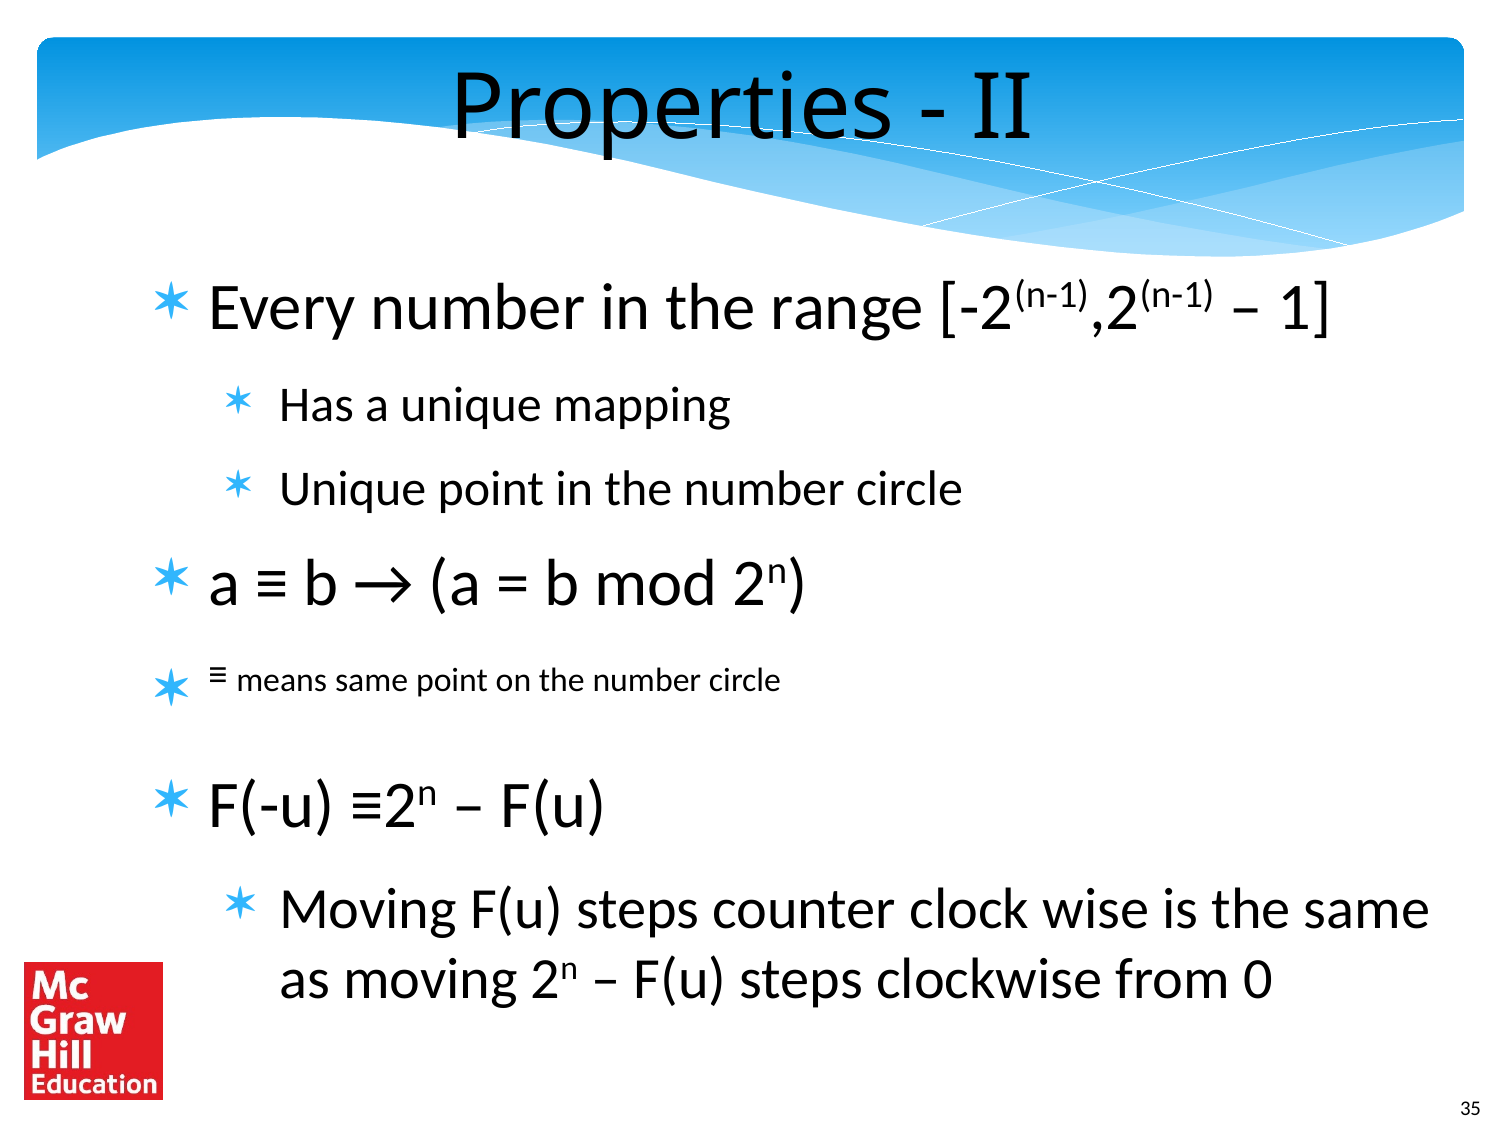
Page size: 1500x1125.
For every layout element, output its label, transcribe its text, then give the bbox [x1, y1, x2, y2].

picture [24, 962, 163, 1101]
title Properties - II [133, 24, 1350, 179]
list Every number in the range [-2(n-1),2(n-1) – 1] Has a unique mapping Unique point in the number circle a ≡ b → (a = b mod 2n) ≡ means same point on the number circle F(-u) ≡2n – F(u) Moving F(u) steps counter clock wise is the same as moving 2n – F(u) steps clockwise from 0 [137, 262, 1446, 1050]
text_box 35 [1445, 1087, 1500, 1125]
